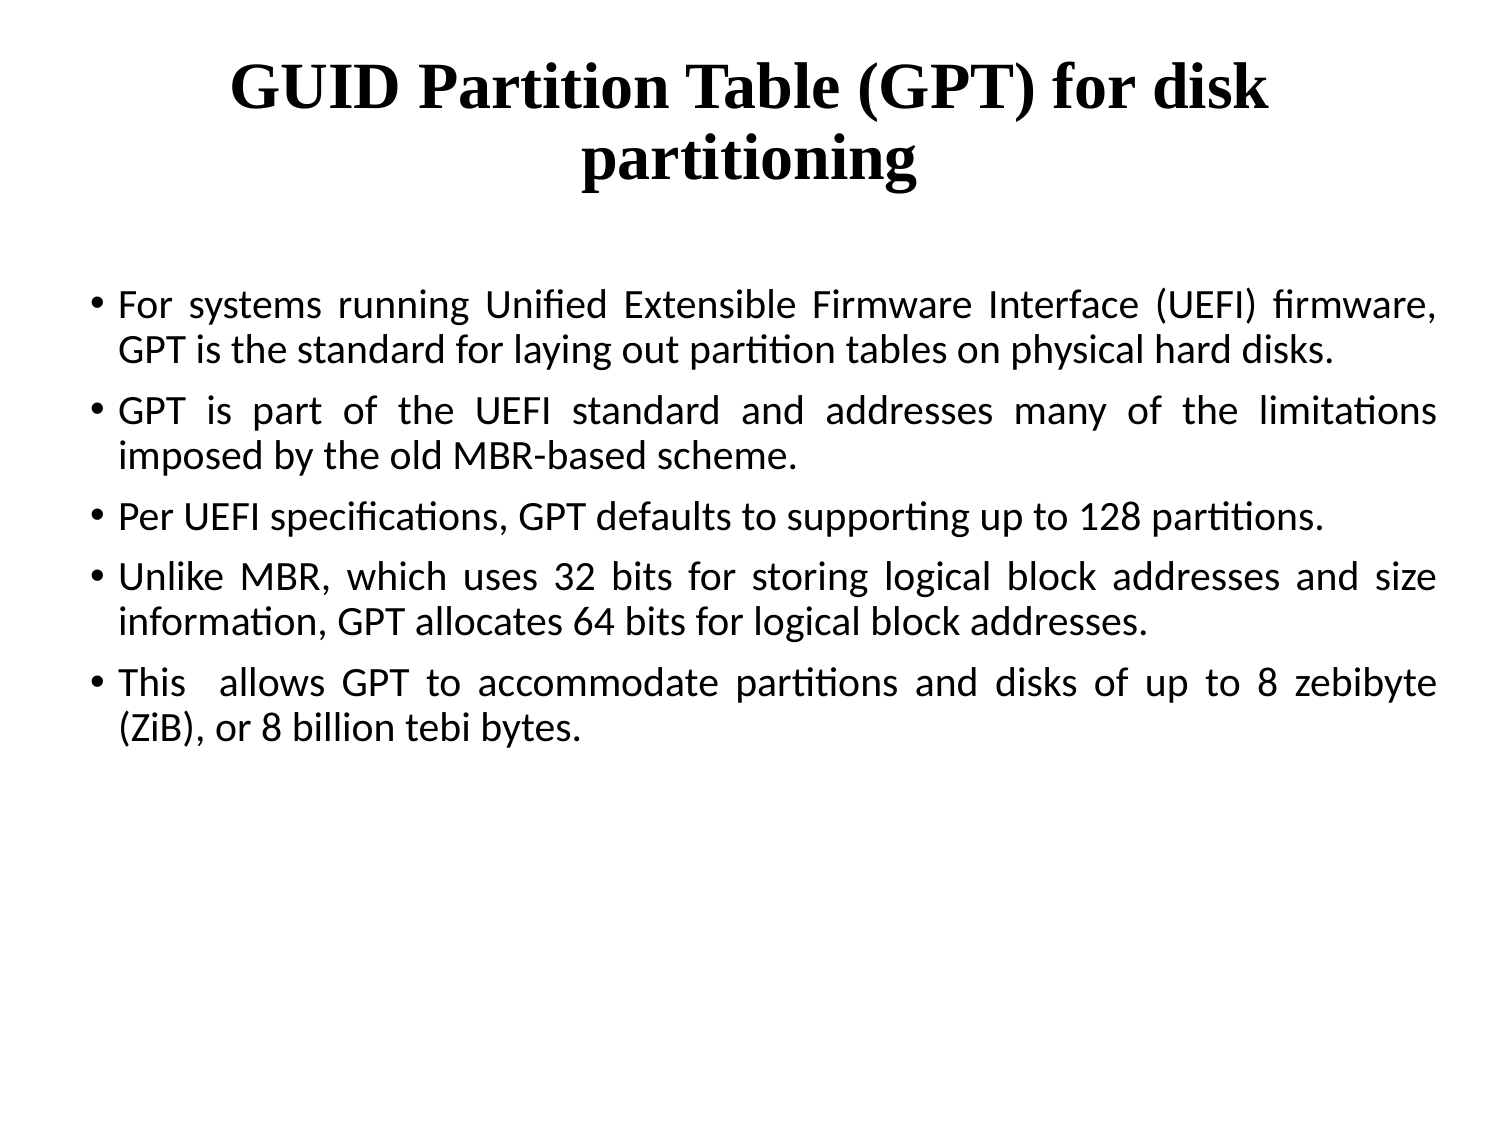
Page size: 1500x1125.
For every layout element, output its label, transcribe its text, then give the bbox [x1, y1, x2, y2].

list For systems running Unified Extensible Firmware Interface (UEFI) firmware, GPT is the standard for laying out partition tables on physical hard disks. GPT is part of the UEFI standard and addresses many of the limitations imposed by the old MBR-based scheme. Per UEFI specifications, GPT defaults to supporting up to 128 partitions. Unlike MBR, which uses 32 bits for storing logical block addresses and size information, GPT allocates 64 bits for logical block addresses. This allows GPT to accommodate partitions and disks of up to 8 zebibyte (ZiB), or 8 billion tebi bytes. [75, 275, 1454, 1075]
title GUID Partition Table (GPT) for disk partitioning [75, 43, 1425, 203]
